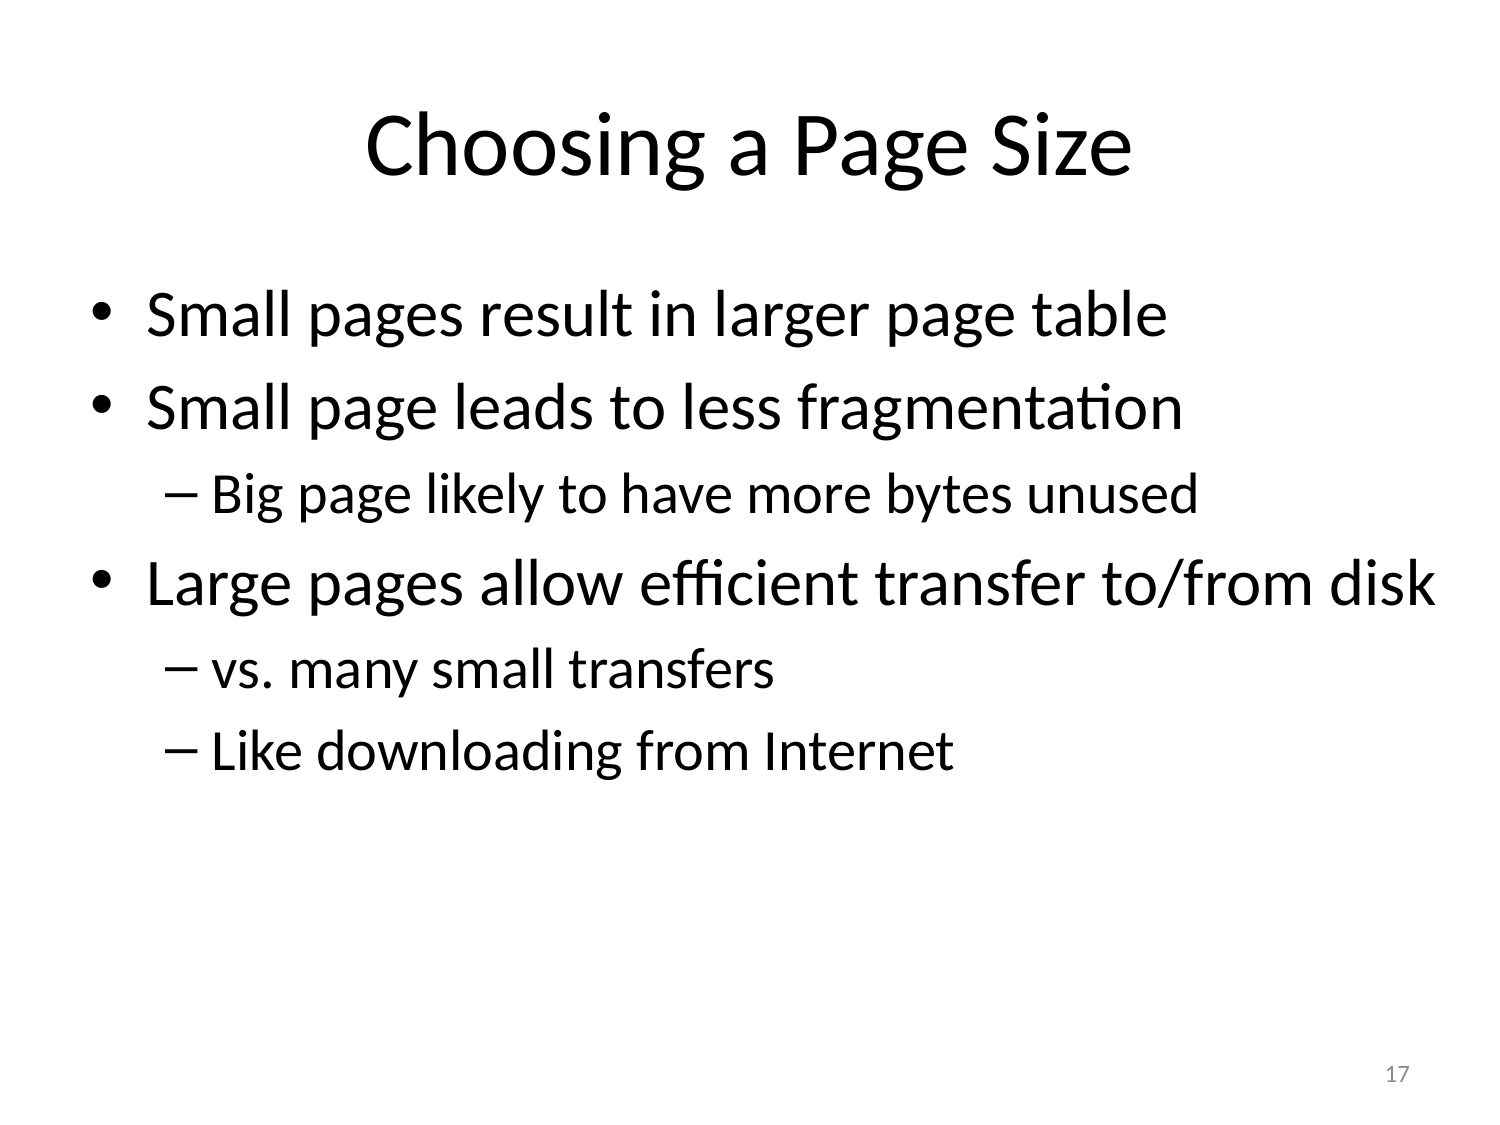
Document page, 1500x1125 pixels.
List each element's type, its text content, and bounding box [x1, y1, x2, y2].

list Small pages result in larger page table Small page leads to less fragmentation Big page likely to have more bytes unused Large pages allow efficient transfer to/from disk vs. many small transfers Like downloading from Internet [75, 262, 1500, 1005]
title Choosing a Page Size [75, 45, 1425, 233]
slide_number 17 [1074, 1042, 1425, 1103]
